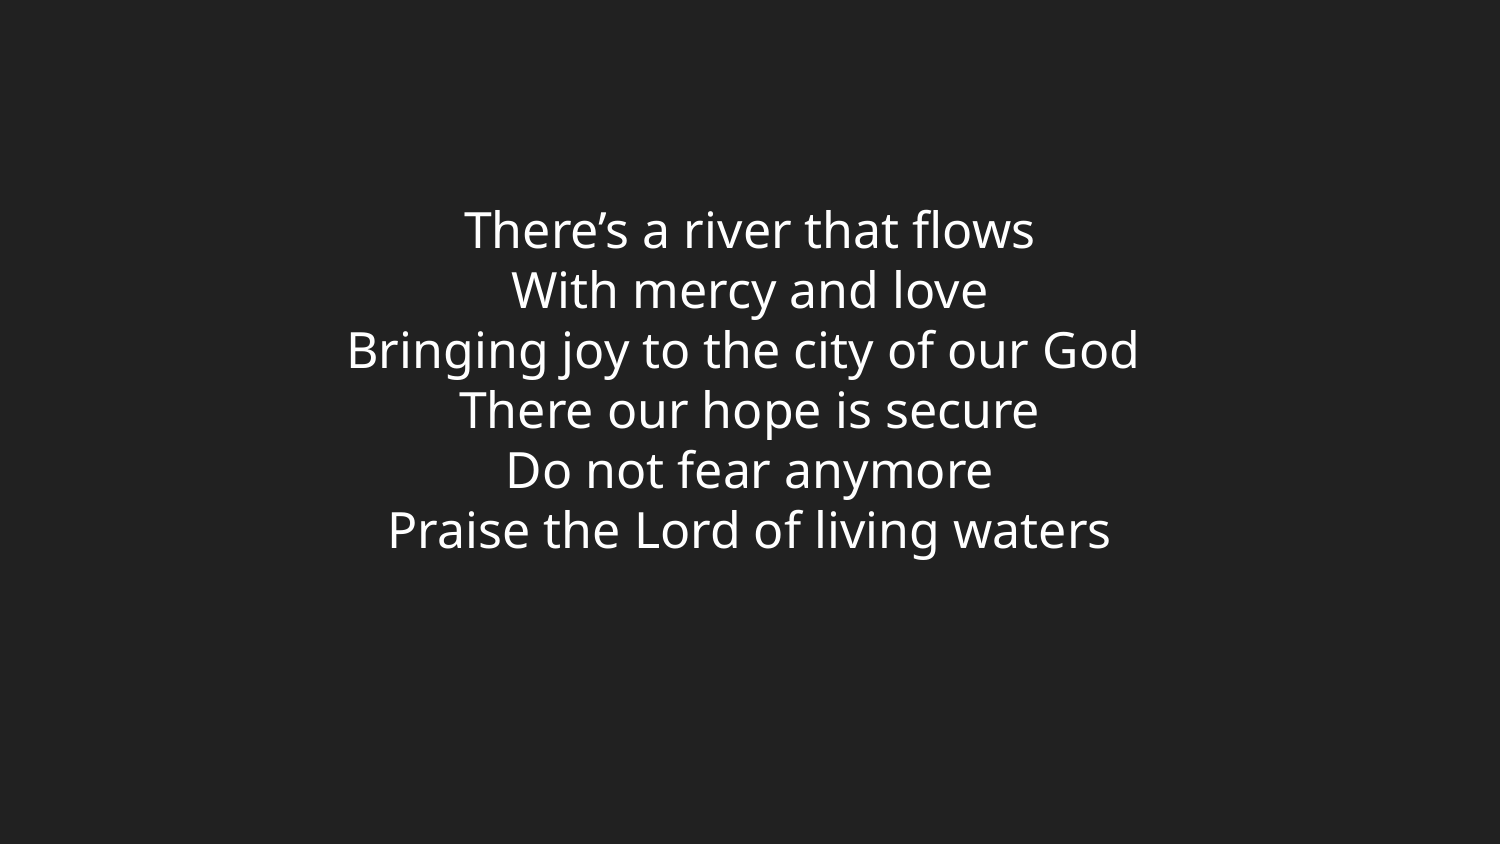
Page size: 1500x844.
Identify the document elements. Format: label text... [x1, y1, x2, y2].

subtitle There’s a river that flows With mercy and love Bringing joy to the city of our God There our hope is secure Do not fear anymore Praise the Lord of living waters [51, 183, 1449, 661]
